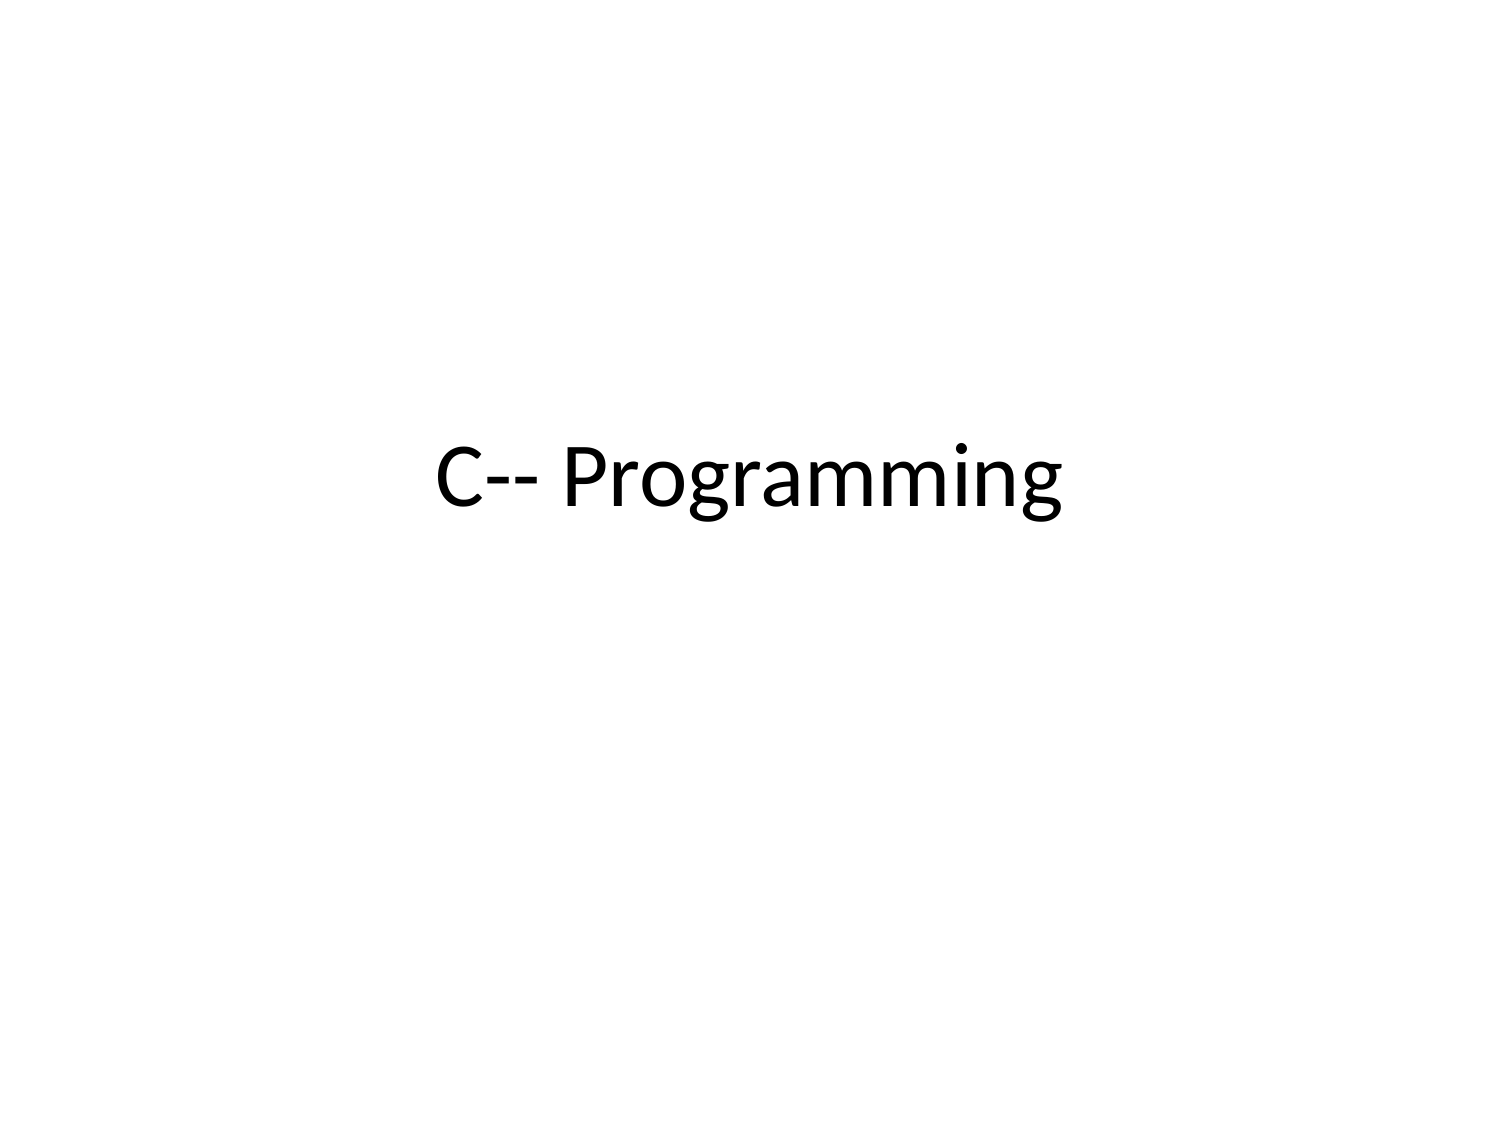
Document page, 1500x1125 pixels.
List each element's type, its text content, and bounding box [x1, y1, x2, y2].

title C-- Programming [112, 349, 1388, 591]
